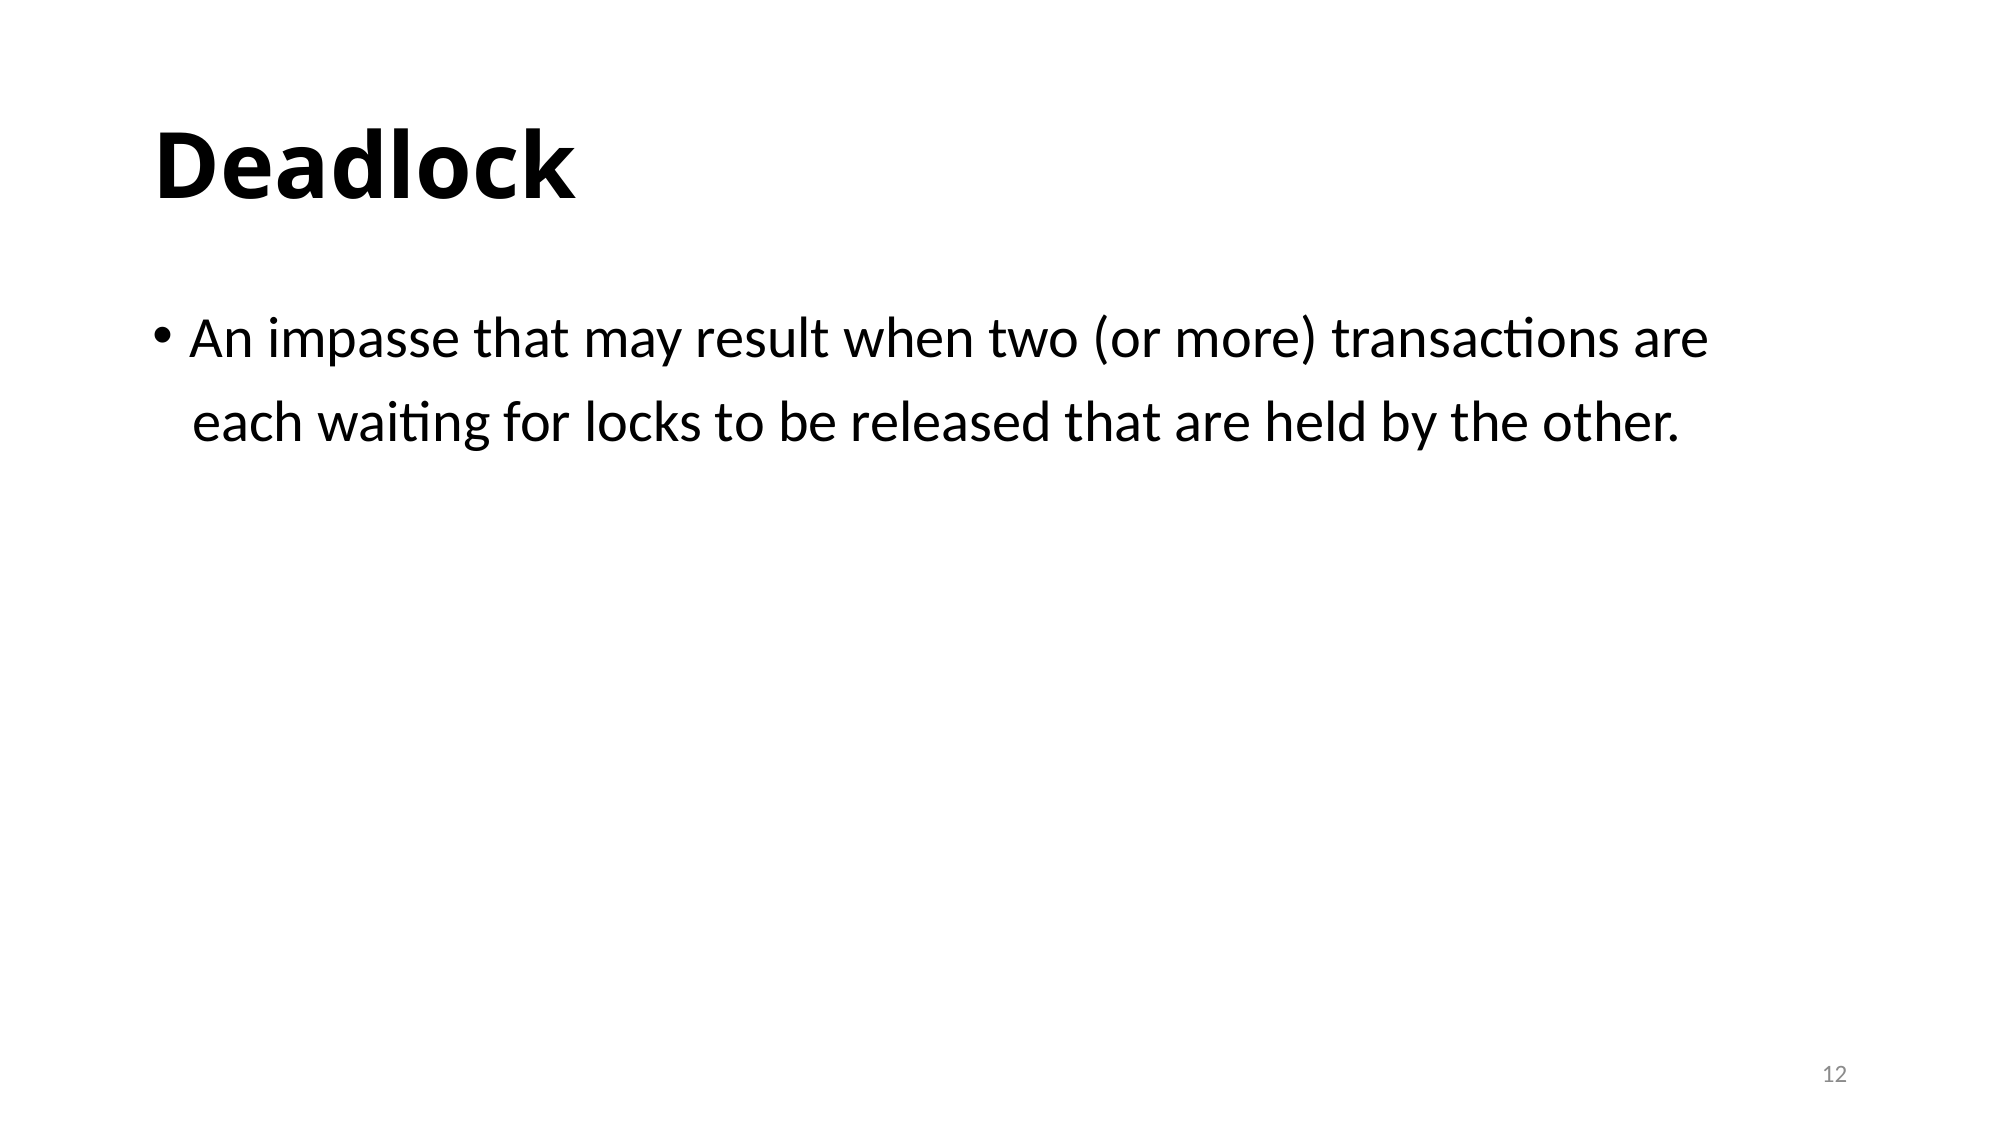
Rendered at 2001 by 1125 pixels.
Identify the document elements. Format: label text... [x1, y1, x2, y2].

slide_number 12 [1412, 1042, 1863, 1103]
list An impasse that may result when two (or more) transactions are each waiting for locks to be released that are held by the other. [137, 299, 1863, 1014]
title Deadlock [137, 59, 1863, 278]
